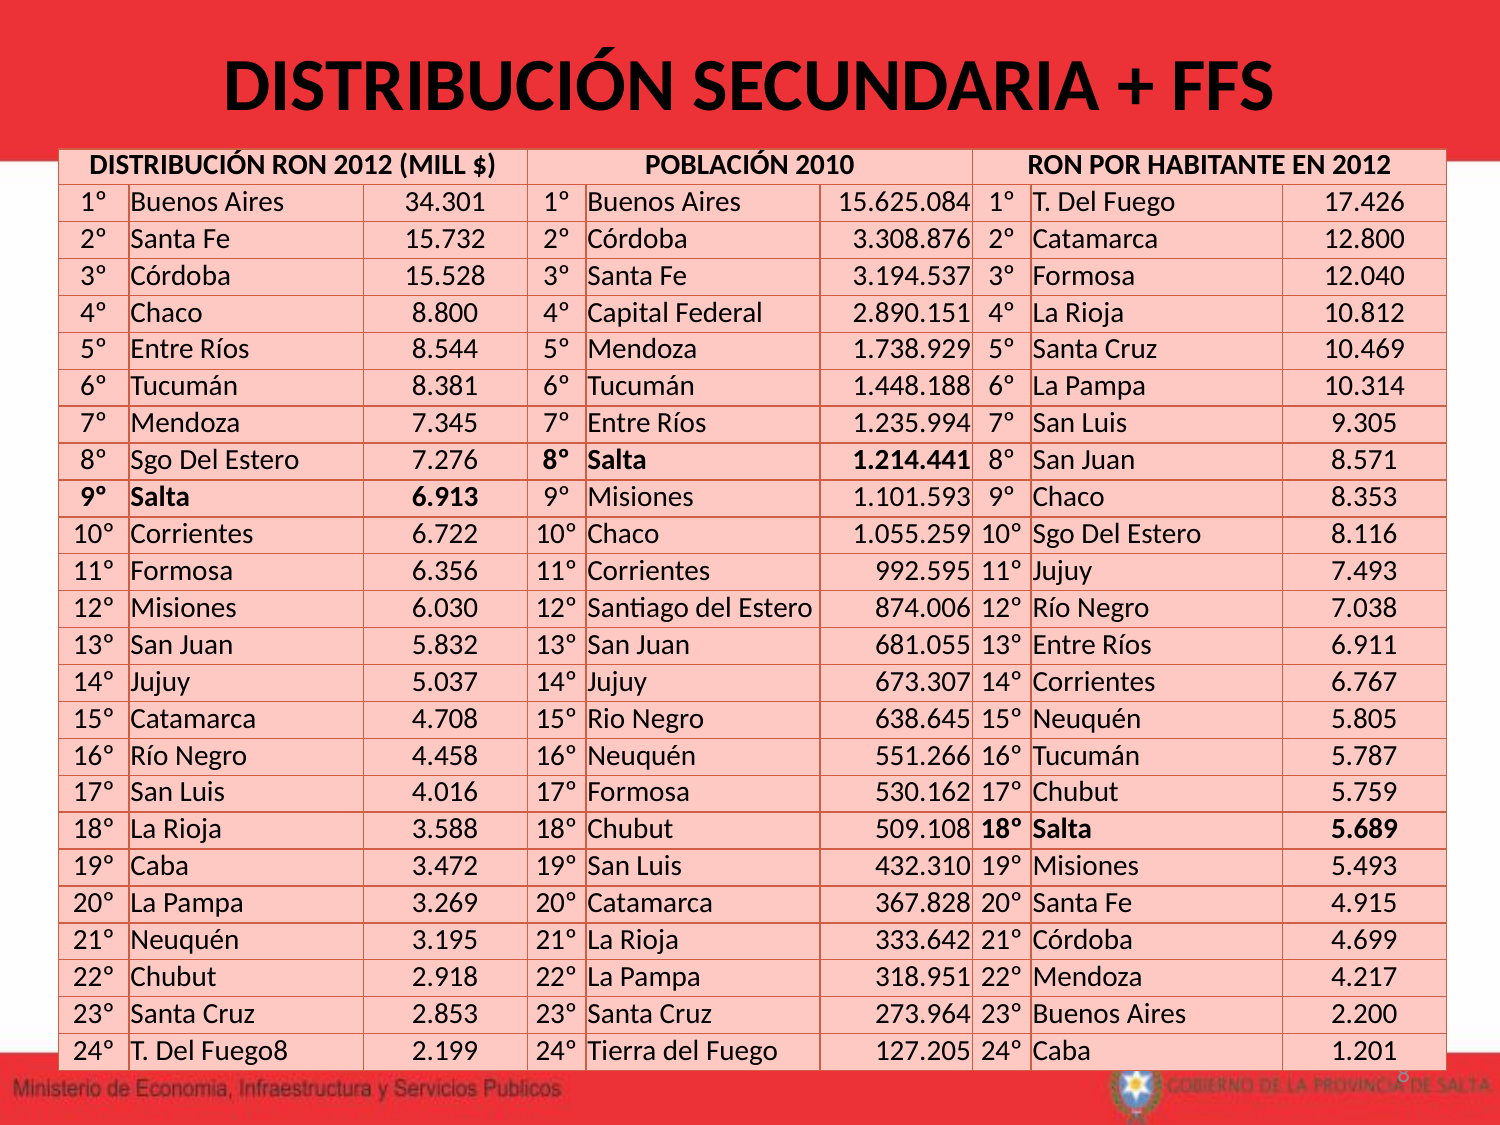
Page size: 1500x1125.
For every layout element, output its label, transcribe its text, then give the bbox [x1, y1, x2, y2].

table_cell 5.832 [364, 628, 527, 664]
table_cell 9.305 [1283, 407, 1446, 442]
table_cell 4.699 [1283, 924, 1446, 959]
table_cell 2º [528, 222, 585, 258]
table_cell Córdoba [130, 259, 363, 295]
table_cell 2.918 [364, 960, 527, 996]
table_cell 333.642 [821, 924, 972, 959]
table_cell 21º [59, 924, 128, 959]
table_cell 23º [59, 997, 128, 1033]
table_cell San Luis [1032, 407, 1282, 442]
table_cell 12º [528, 591, 585, 627]
table_cell 3.472 [364, 850, 527, 885]
table_cell La Pampa [1032, 370, 1282, 405]
table_cell Salta [1032, 813, 1282, 848]
table_cell 3.308.876 [821, 222, 972, 258]
table_cell 8.800 [364, 296, 527, 332]
table_cell 681.055 [821, 628, 972, 664]
table_cell Misiones [130, 591, 363, 627]
table_cell Santiago del Estero [587, 591, 819, 627]
table_cell Entre Ríos [130, 333, 363, 369]
table_cell 6.767 [1283, 665, 1446, 701]
table_cell 13º [973, 628, 1030, 664]
table_cell Santa Fe [587, 259, 819, 295]
table_cell Buenos Aires [130, 185, 363, 221]
table_cell Entre Ríos [587, 407, 819, 442]
table_cell Mendoza [1032, 960, 1282, 996]
table_cell Tierra del Fuego [587, 1034, 819, 1070]
table_cell Jujuy [1032, 554, 1282, 590]
table_cell 20º [59, 887, 128, 922]
table_cell 18º [59, 813, 128, 848]
table_cell 3º [973, 259, 1030, 295]
table_cell 14º [59, 665, 128, 701]
table_cell 13º [528, 628, 585, 664]
table_cell 1.201 [1283, 1034, 1446, 1070]
table_cell Córdoba [1032, 924, 1282, 959]
table_cell 9º [973, 481, 1030, 516]
table_cell 4º [59, 296, 128, 332]
table_cell 1.101.593 [821, 481, 972, 516]
table_cell 10.469 [1283, 333, 1446, 369]
table_cell 21º [973, 924, 1030, 959]
table_cell 5º [973, 333, 1030, 369]
table_cell 273.964 [821, 997, 972, 1033]
table_cell 10º [59, 518, 128, 553]
table_cell 3.195 [364, 924, 527, 959]
table_cell Chubut [587, 813, 819, 848]
table_cell Tucumán [1032, 739, 1282, 775]
table_cell 5.037 [364, 665, 527, 701]
table_cell Buenos Aires [1032, 997, 1282, 1033]
table_cell 22º [973, 960, 1030, 996]
table_cell 8º [528, 444, 585, 479]
table_cell Sgo Del Estero [130, 444, 363, 479]
table_cell 21º [528, 924, 585, 959]
table_cell 3º [528, 259, 585, 295]
table_cell 17.426 [1283, 185, 1446, 221]
table_cell 367.828 [821, 887, 972, 922]
table_cell 673.307 [821, 665, 972, 701]
table_cell 4.016 [364, 776, 527, 811]
table_cell Caba [1032, 1034, 1282, 1070]
table_cell 7º [528, 407, 585, 442]
table_cell 13º [59, 628, 128, 664]
table_cell 24º [528, 1034, 585, 1070]
table_cell 7º [59, 407, 128, 442]
table_cell 14º [528, 665, 585, 701]
table_cell 432.310 [821, 850, 972, 885]
table_cell 19º [528, 850, 585, 885]
table_cell Jujuy [130, 665, 363, 701]
table_cell 34.301 [364, 185, 527, 221]
slide_number 8 [1074, 1071, 1425, 1103]
table_cell 2.200 [1283, 997, 1446, 1033]
table_cell La Rioja [130, 813, 363, 848]
table_cell 4.708 [364, 702, 527, 738]
table_cell 8.116 [1283, 518, 1446, 553]
table_cell 5.689 [1283, 813, 1446, 848]
table_cell 530.162 [821, 776, 972, 811]
table_cell 1.738.929 [821, 333, 972, 369]
table_cell 15.732 [364, 222, 527, 258]
table_cell 3.588 [364, 813, 527, 848]
table_cell 16º [528, 739, 585, 775]
table_cell 11º [973, 554, 1030, 590]
table_cell 19º [973, 850, 1030, 885]
table_cell Córdoba [587, 222, 819, 258]
table_cell 2.890.151 [821, 296, 972, 332]
table_cell Santa Fe [130, 222, 363, 258]
table_cell 8.544 [364, 333, 527, 369]
table_cell 8º [59, 444, 128, 479]
table_cell 9º [528, 481, 585, 516]
table_cell 15.625.084 [821, 185, 972, 221]
table_cell 12.040 [1283, 259, 1446, 295]
table_cell 24º [59, 1034, 128, 1070]
table_cell 551.266 [821, 739, 972, 775]
table_cell 5.759 [1283, 776, 1446, 811]
table_cell Mendoza [587, 333, 819, 369]
table_cell 20º [973, 887, 1030, 922]
table_cell Tucumán [587, 370, 819, 405]
table_cell Jujuy [587, 665, 819, 701]
table_header RON POR HABITANTE EN 2012 [973, 161, 1446, 184]
table_cell 3.194.537 [821, 259, 972, 295]
table_cell 23º [973, 997, 1030, 1033]
table_cell 6.722 [364, 518, 527, 553]
table_cell 1.448.188 [821, 370, 972, 405]
table_cell Santa Cruz [130, 997, 363, 1033]
table_cell 17º [59, 776, 128, 811]
table_cell 3.269 [364, 887, 527, 922]
table_cell Santa Fe [1032, 887, 1282, 922]
table_cell 992.595 [821, 554, 972, 590]
table_cell 9º [59, 481, 128, 516]
table_cell San Luis [130, 776, 363, 811]
table_cell 318.951 [821, 960, 972, 996]
table_cell 22º [528, 960, 585, 996]
table_cell Capital Federal [587, 296, 819, 332]
table_cell 6º [59, 370, 128, 405]
table_cell Formosa [587, 776, 819, 811]
table_cell Buenos Aires [587, 185, 819, 221]
table_cell 2.199 [364, 1034, 527, 1070]
table_cell 509.108 [821, 813, 972, 848]
table_cell Misiones [587, 481, 819, 516]
table_cell 24º [973, 1034, 1030, 1070]
table_cell 8.353 [1283, 481, 1446, 516]
table_cell 8º [973, 444, 1030, 479]
table_cell 18º [528, 813, 585, 848]
table_cell 2º [973, 222, 1030, 258]
table_cell Formosa [130, 554, 363, 590]
table_cell Chaco [130, 296, 363, 332]
table_cell 6.911 [1283, 628, 1446, 664]
table_cell La Pampa [130, 887, 363, 922]
table_cell 127.205 [821, 1034, 972, 1070]
table_cell Neuquén [587, 739, 819, 775]
text_box DISTRIBUCIÓN SECUNDARIA + FFS [0, 0, 1500, 161]
table_cell Chaco [587, 518, 819, 553]
table_cell 7.276 [364, 444, 527, 479]
table_cell Santa Cruz [587, 997, 819, 1033]
table_cell Río Negro [130, 739, 363, 775]
table_cell Catamarca [587, 887, 819, 922]
table_cell 12º [973, 591, 1030, 627]
table_cell Neuquén [1032, 702, 1282, 738]
table_cell Catamarca [1032, 222, 1282, 258]
table_cell Rio Negro [587, 702, 819, 738]
table_cell 5º [59, 333, 128, 369]
table_cell T. Del Fuego8 [130, 1034, 363, 1070]
table_cell 11º [528, 554, 585, 590]
table_cell Sgo Del Estero [1032, 518, 1282, 553]
table_header POBLACIÓN 2010 [528, 161, 972, 184]
table_cell 20º [528, 887, 585, 922]
table_cell 1º [528, 185, 585, 221]
table_cell 6.030 [364, 591, 527, 627]
table_cell La Rioja [587, 924, 819, 959]
table_cell Salta [587, 444, 819, 479]
table_cell Entre Ríos [1032, 628, 1282, 664]
table_cell Chaco [1032, 481, 1282, 516]
table_cell 10.812 [1283, 296, 1446, 332]
table_cell 6.913 [364, 481, 527, 516]
table_cell 4.915 [1283, 887, 1446, 922]
table_cell 6.356 [364, 554, 527, 590]
table_cell 1.055.259 [821, 518, 972, 553]
table_cell 4º [973, 296, 1030, 332]
table_cell 17º [528, 776, 585, 811]
table_cell 638.645 [821, 702, 972, 738]
table_cell 5.493 [1283, 850, 1446, 885]
table_cell 15º [59, 702, 128, 738]
table_header DISTRIBUCIÓN RON 2012 (MILL $) [59, 161, 527, 184]
table_cell 2º [59, 222, 128, 258]
table_cell Neuquén [130, 924, 363, 959]
table_cell Santa Cruz [1032, 333, 1282, 369]
table_cell Río Negro [1032, 591, 1282, 627]
table_cell 7.038 [1283, 591, 1446, 627]
table_cell 11º [59, 554, 128, 590]
table_cell 15º [528, 702, 585, 738]
table_cell 1º [973, 185, 1030, 221]
table_cell 3º [59, 259, 128, 295]
table_cell 22º [59, 960, 128, 996]
table_cell Corrientes [587, 554, 819, 590]
table_cell 10.314 [1283, 370, 1446, 405]
table_cell Caba [130, 850, 363, 885]
table_cell 7.345 [364, 407, 527, 442]
table_cell 17º [973, 776, 1030, 811]
table_cell 1.214.441 [821, 444, 972, 479]
table_cell Formosa [1032, 259, 1282, 295]
table_cell 16º [973, 739, 1030, 775]
table_cell T. Del Fuego [1032, 185, 1282, 221]
table_cell 4º [528, 296, 585, 332]
table_cell Misiones [1032, 850, 1282, 885]
table_cell 8.381 [364, 370, 527, 405]
table_cell 7º [973, 407, 1030, 442]
table_cell 1º [59, 185, 128, 221]
table_cell 874.006 [821, 591, 972, 627]
table_cell Chubut [1032, 776, 1282, 811]
table_cell San Juan [130, 628, 363, 664]
table_cell Catamarca [130, 702, 363, 738]
table_cell 19º [59, 850, 128, 885]
table_cell 5.805 [1283, 702, 1446, 738]
table_cell 23º [528, 997, 585, 1033]
table_cell 12.800 [1283, 222, 1446, 258]
table_cell 4.458 [364, 739, 527, 775]
table_cell San Juan [587, 628, 819, 664]
table_cell 10º [973, 518, 1030, 553]
table_cell 5º [528, 333, 585, 369]
table_cell Chubut [130, 960, 363, 996]
table_cell 14º [973, 665, 1030, 701]
table_cell 1.235.994 [821, 407, 972, 442]
table_cell 5.787 [1283, 739, 1446, 775]
table_cell San Juan [1032, 444, 1282, 479]
table_cell Tucumán [130, 370, 363, 405]
picture [0, 161, 1500, 1125]
table_cell Corrientes [130, 518, 363, 553]
table_cell 12º [59, 591, 128, 627]
table_cell 8.571 [1283, 444, 1446, 479]
table_cell 16º [59, 739, 128, 775]
table_cell 15º [973, 702, 1030, 738]
table_cell 2.853 [364, 997, 527, 1033]
table_cell La Rioja [1032, 296, 1282, 332]
table_cell 4.217 [1283, 960, 1446, 996]
table_cell 15.528 [364, 259, 527, 295]
table_cell Salta [130, 481, 363, 516]
table_cell 6º [973, 370, 1030, 405]
table_cell Corrientes [1032, 665, 1282, 701]
table_cell Mendoza [130, 407, 363, 442]
table_cell 7.493 [1283, 554, 1446, 590]
table_cell San Luis [587, 850, 819, 885]
table_cell La Pampa [587, 960, 819, 996]
table_cell 6º [528, 370, 585, 405]
table_cell 10º [528, 518, 585, 553]
table_cell 18º [973, 813, 1030, 848]
